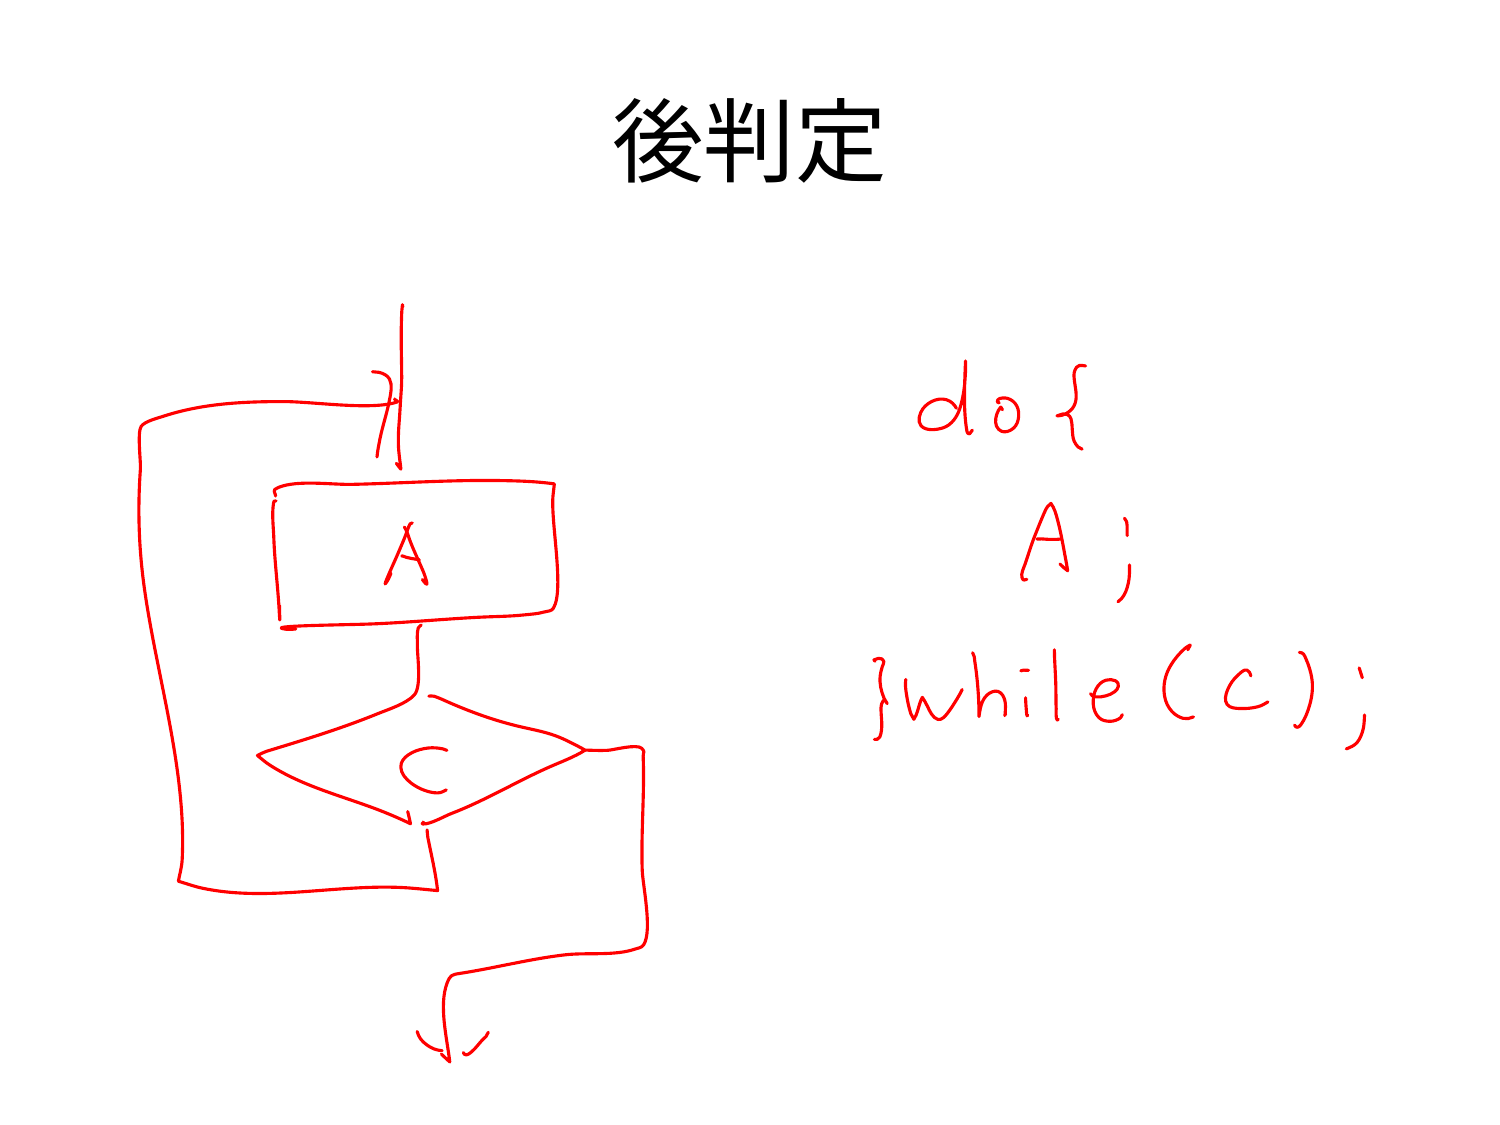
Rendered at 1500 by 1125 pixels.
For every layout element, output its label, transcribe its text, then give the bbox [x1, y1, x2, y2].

title 後判定 [75, 45, 1425, 233]
